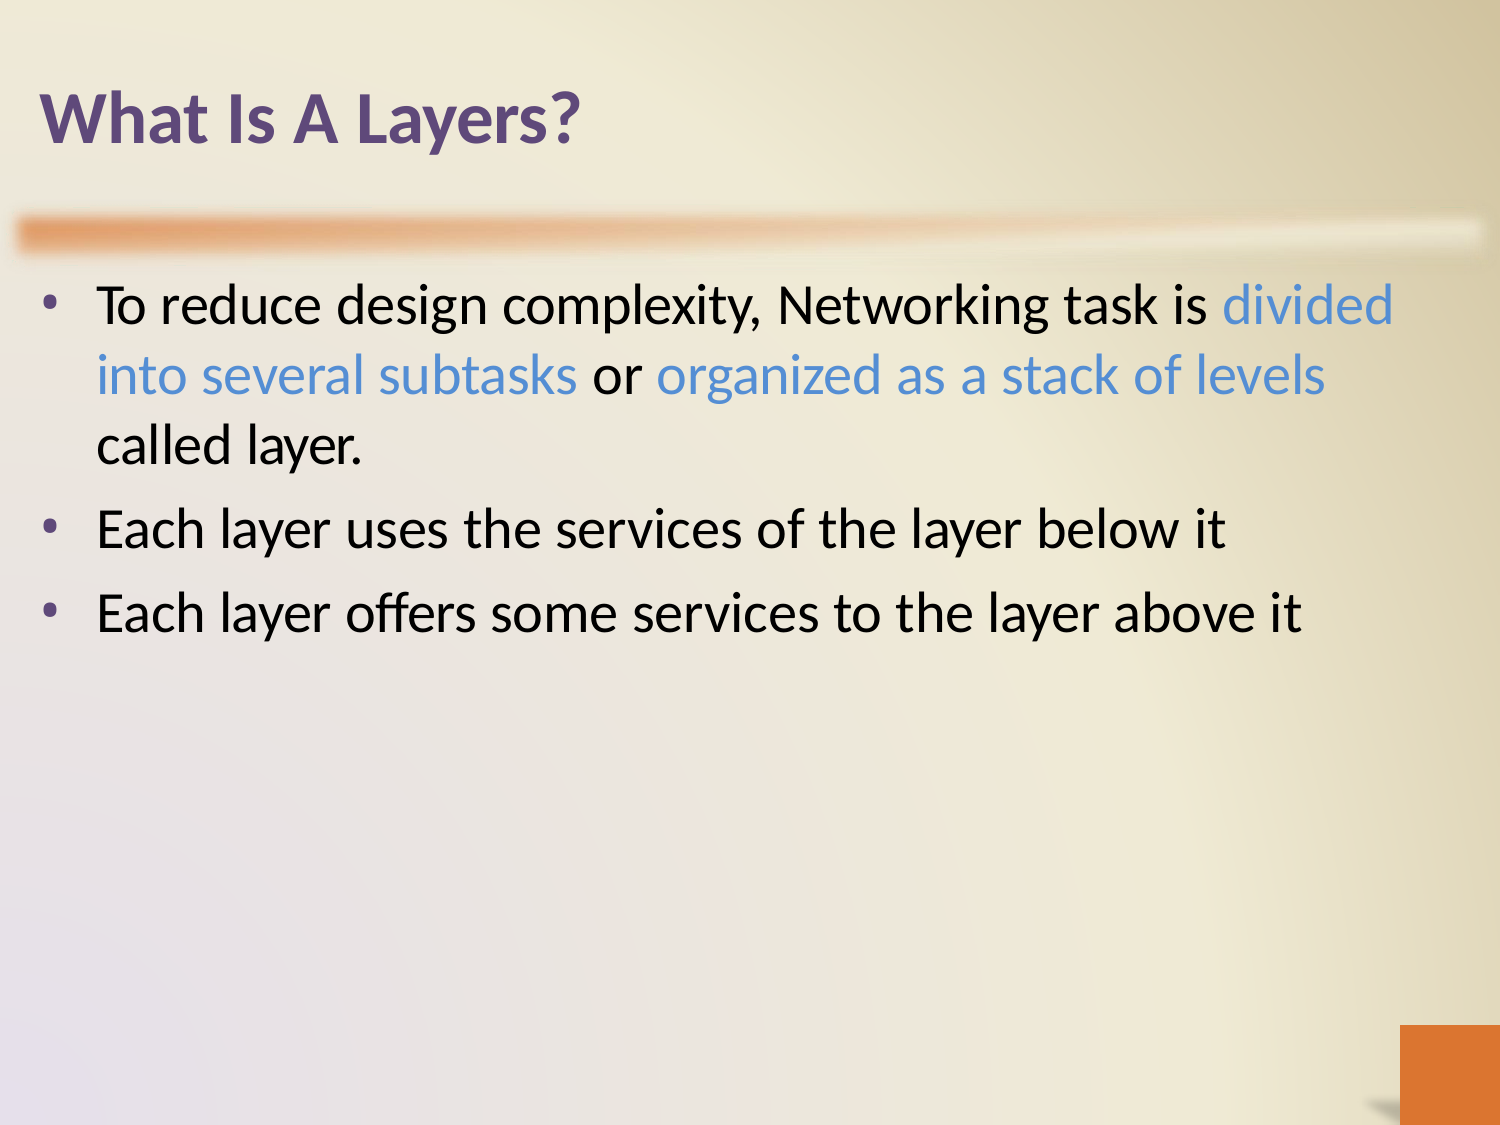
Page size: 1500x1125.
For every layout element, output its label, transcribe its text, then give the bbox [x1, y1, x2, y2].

title What Is A Layers? [37, 66, 590, 257]
picture [0, 0, 1500, 1125]
text_box To reduce design complexity, Networking task is divided into several subtasks or organized as a stack of levels called layer. Each layer uses the services of the layer below it Each layer offers some services to the layer above it [37, 264, 1414, 645]
